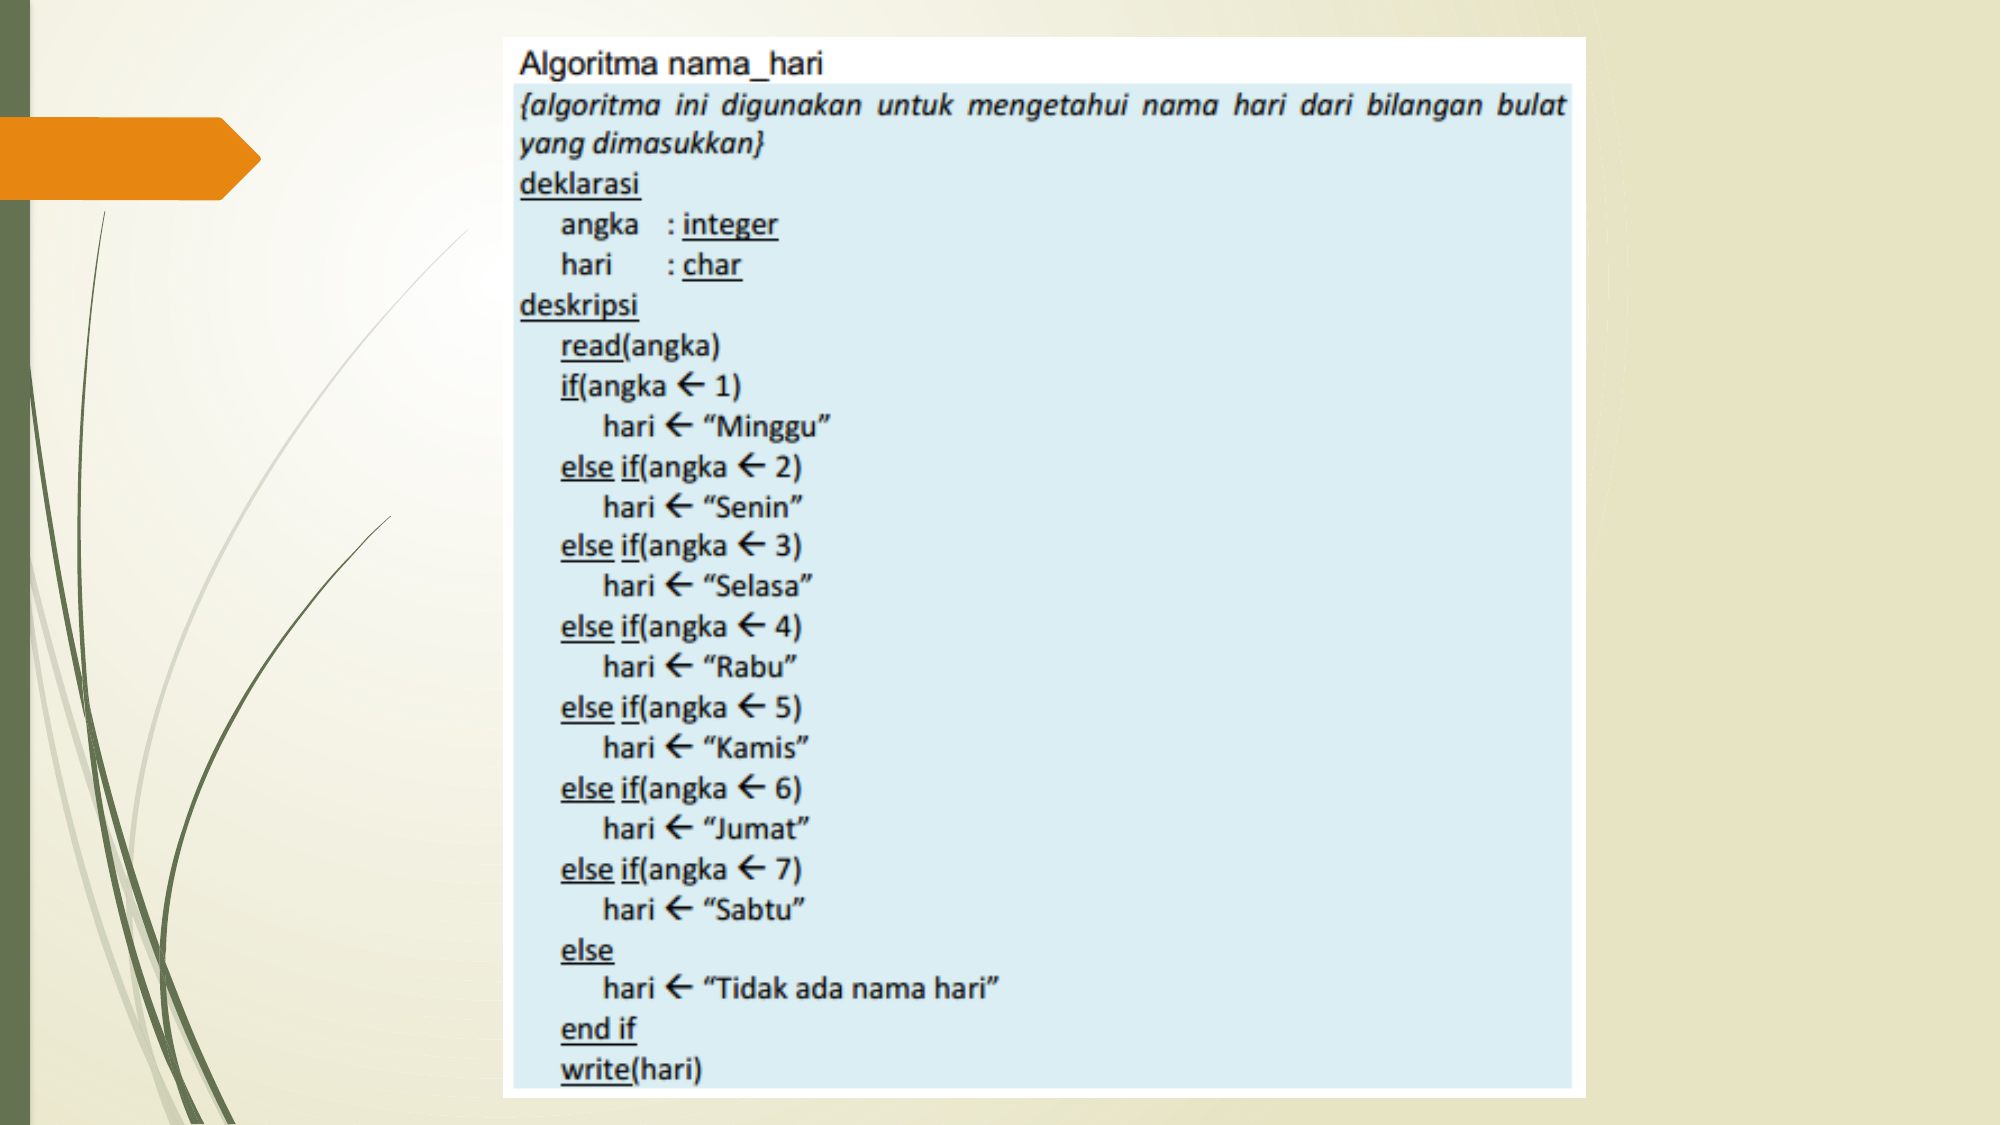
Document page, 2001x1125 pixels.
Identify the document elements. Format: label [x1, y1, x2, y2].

picture [503, 37, 1587, 1098]
